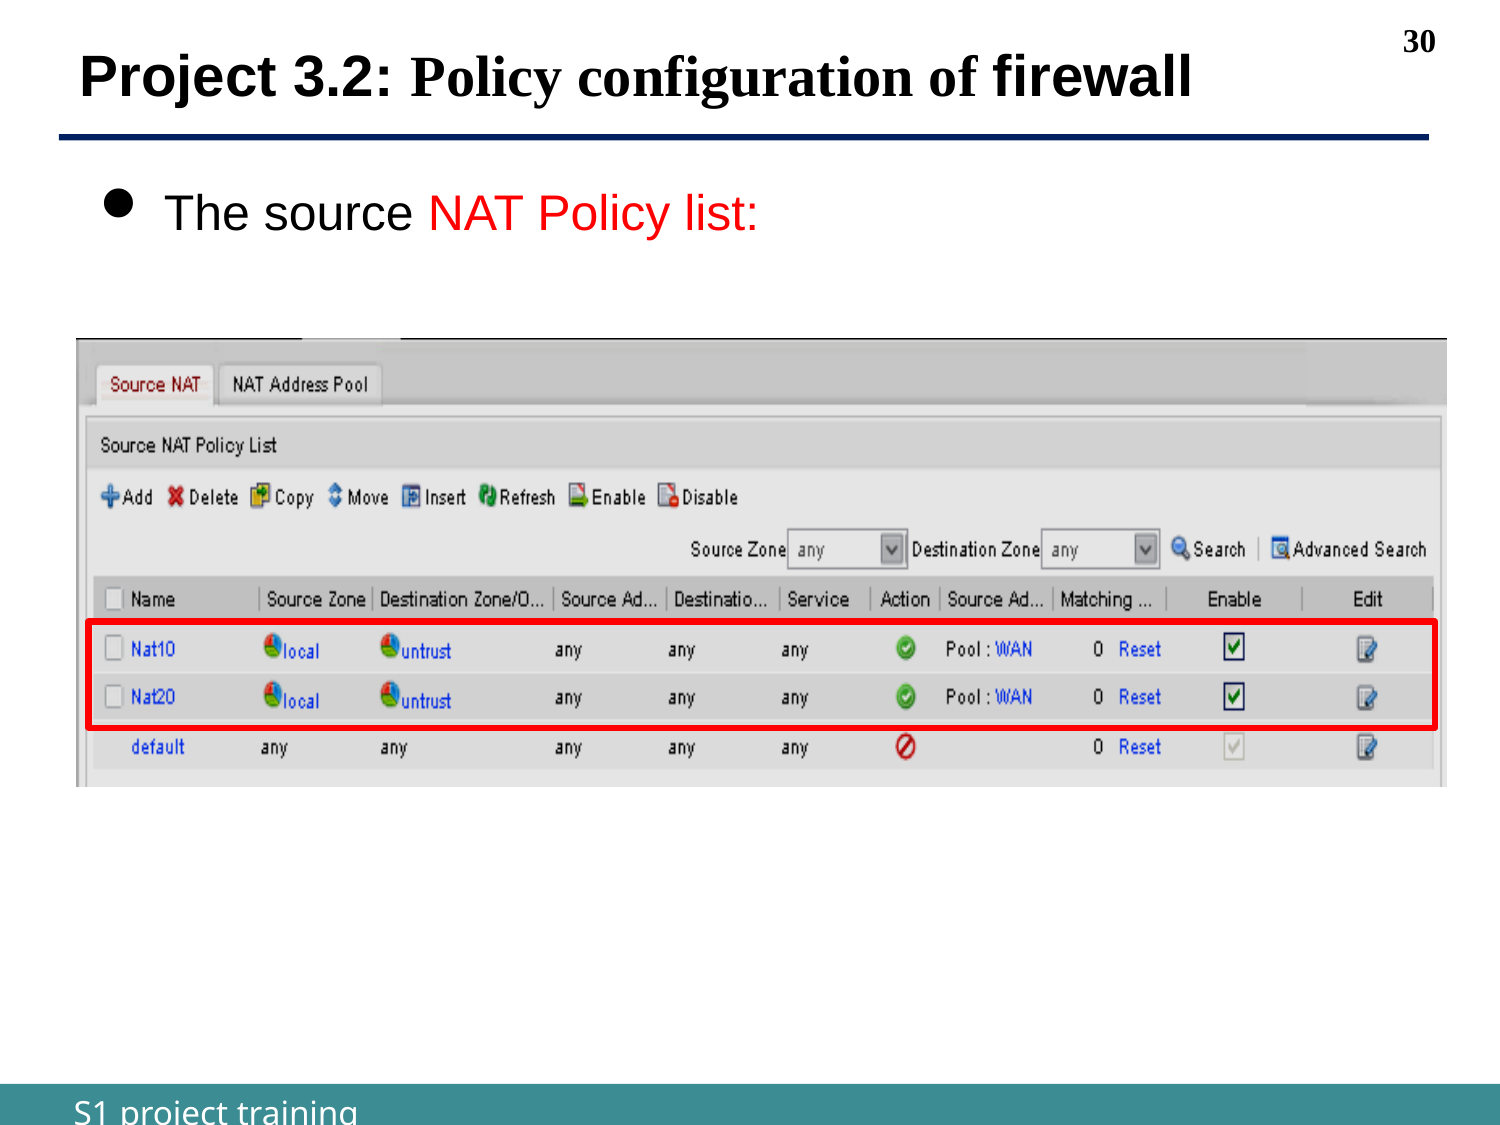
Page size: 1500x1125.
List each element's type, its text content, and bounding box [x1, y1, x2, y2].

text_box Project 3.2: Policy configuration of firewall [64, 30, 1400, 116]
text_box The source NAT Policy list: [85, 172, 775, 248]
picture [76, 337, 1448, 788]
